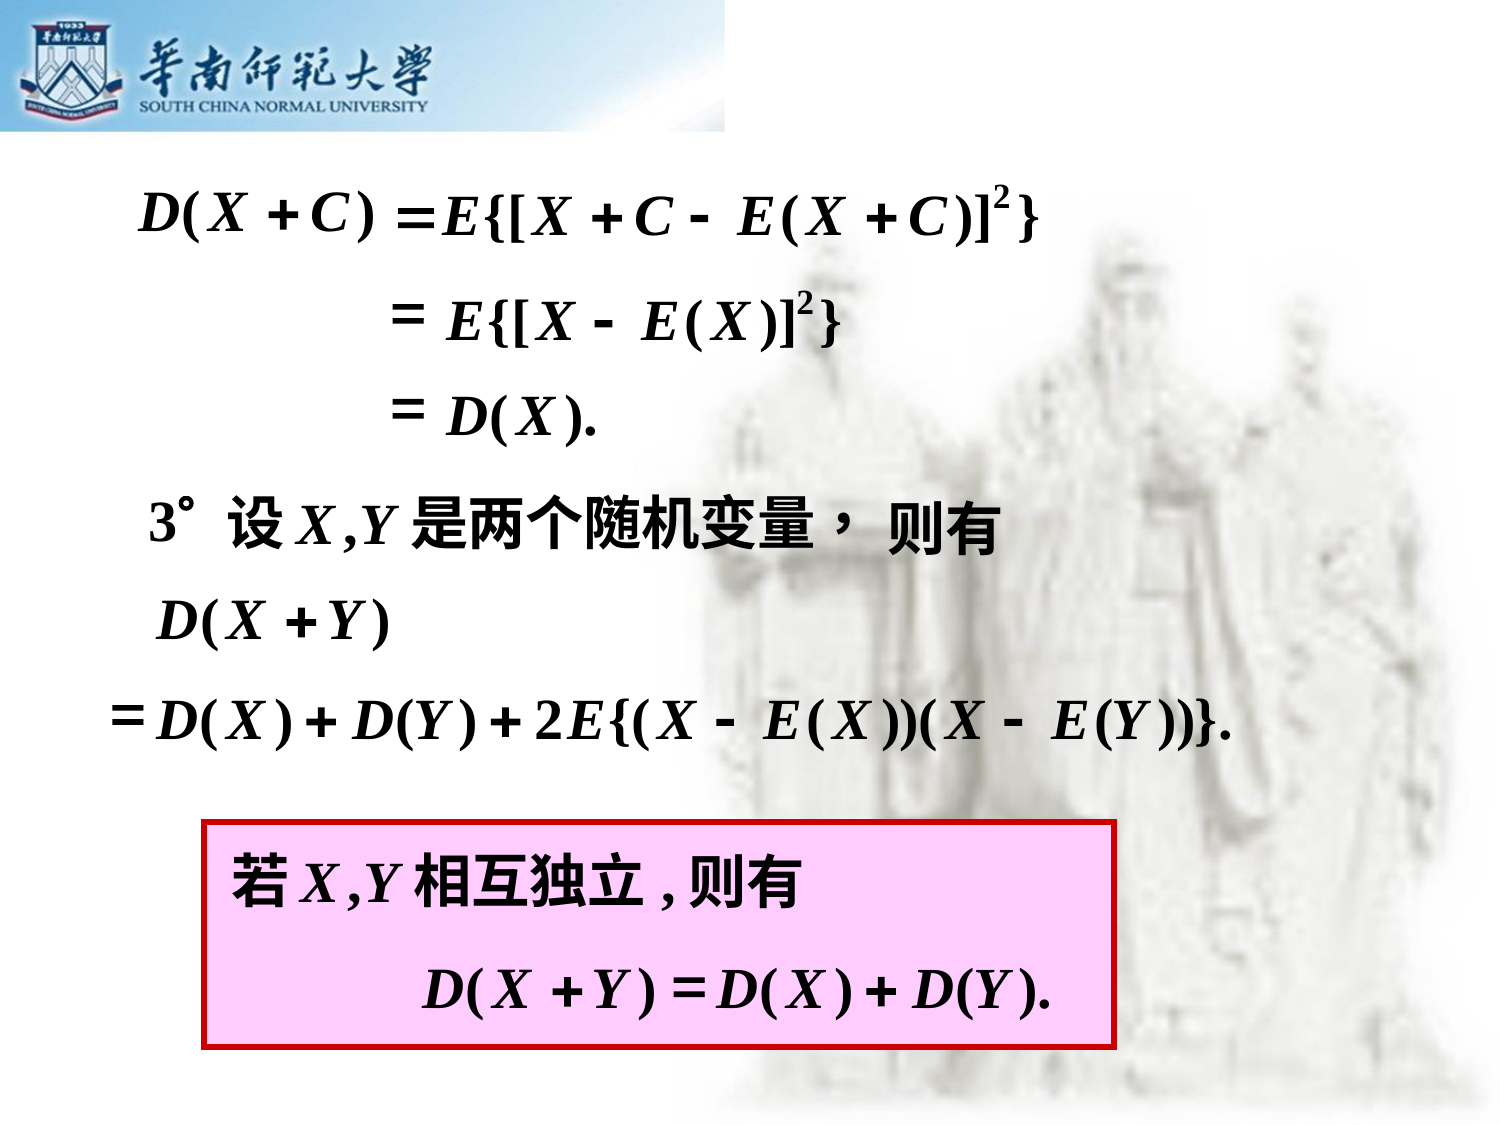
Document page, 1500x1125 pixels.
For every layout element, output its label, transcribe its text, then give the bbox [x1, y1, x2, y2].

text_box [389, 176, 1042, 255]
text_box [383, 303, 424, 330]
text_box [710, 962, 1055, 1028]
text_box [145, 495, 207, 549]
picture [0, 0, 1500, 1125]
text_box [383, 398, 424, 425]
text_box 则有 [873, 484, 1205, 570]
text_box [103, 704, 144, 731]
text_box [440, 281, 843, 360]
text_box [230, 848, 679, 922]
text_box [150, 693, 1235, 759]
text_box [132, 185, 378, 251]
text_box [440, 389, 600, 455]
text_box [664, 977, 705, 1003]
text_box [416, 962, 660, 1028]
text_box 则有 [673, 837, 1006, 923]
text_box [204, 822, 1114, 1047]
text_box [150, 593, 394, 659]
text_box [222, 489, 907, 564]
